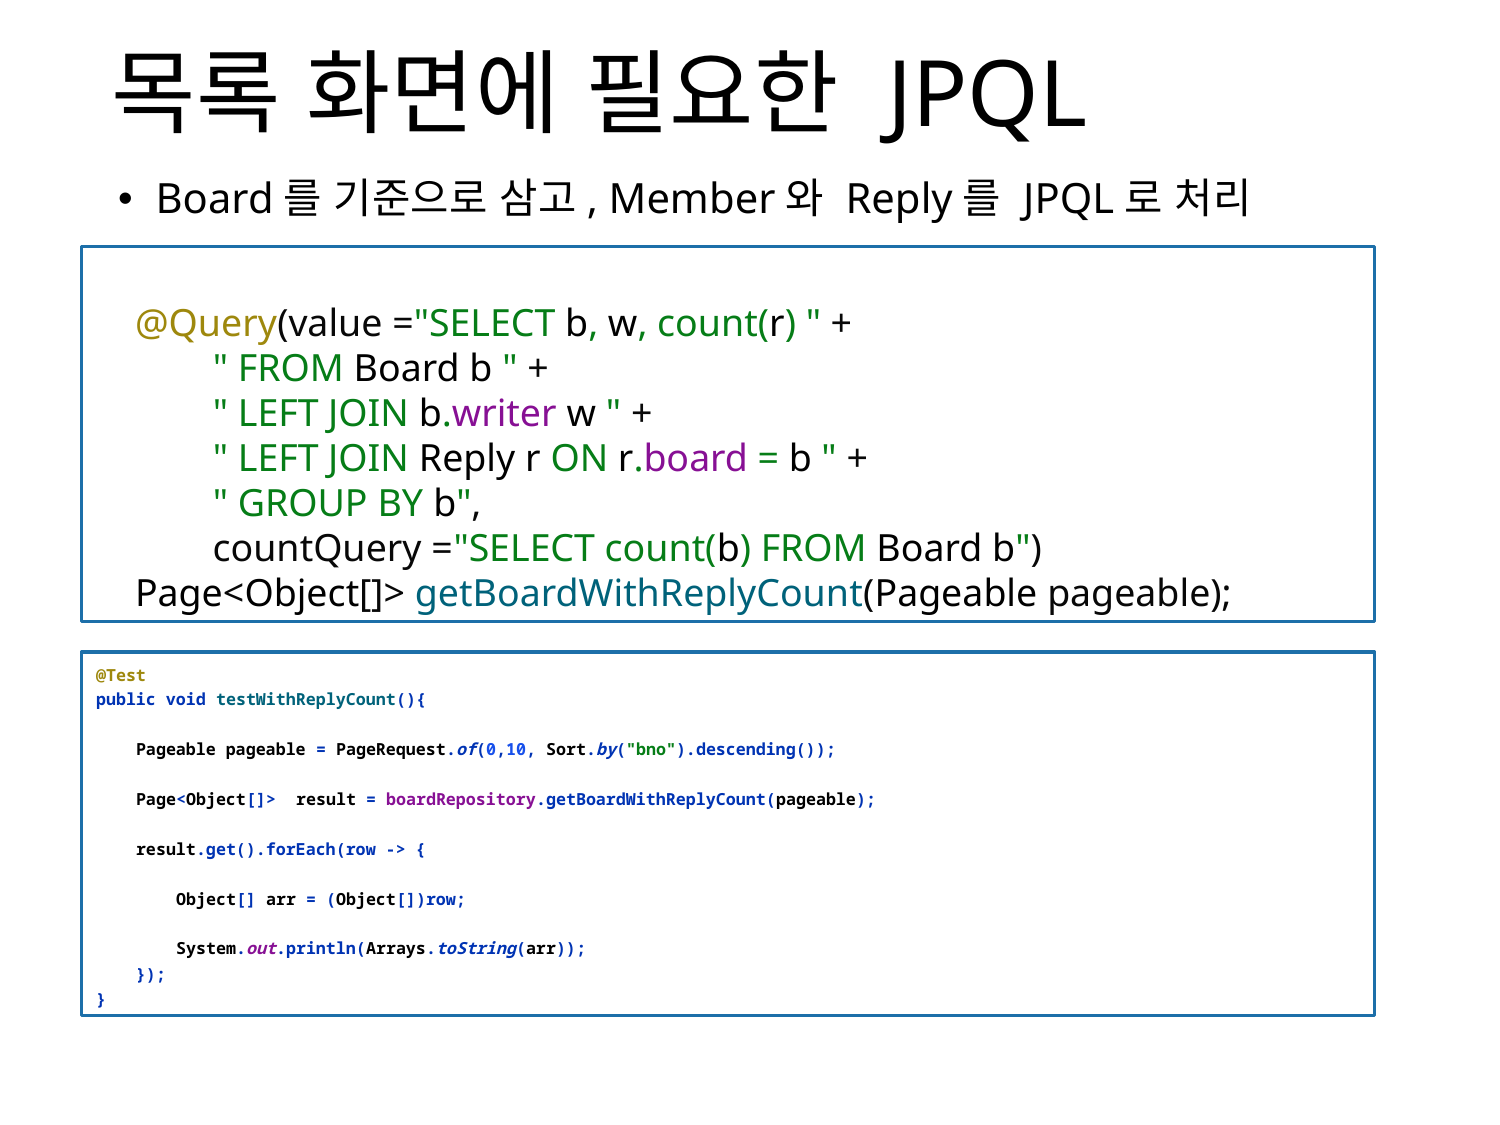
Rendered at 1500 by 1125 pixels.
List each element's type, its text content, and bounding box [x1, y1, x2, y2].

title 목록 화면에 필요한 JPQL [96, 22, 1402, 171]
list Board를 기준으로 삼고, Member와 Reply를 JPQL로 처리 [103, 170, 1397, 324]
text_box @Test public void testWithReplyCount(){ Pageable pageable = PageRequest.of(0,10, Sort.by("bno").descending()); Page<Object[]> result = boardRepository.getBoardWithReplyCount(pageable); result.get().forEach(row -> { Object[] arr = (Object[])row; System.out.println(Arrays.toString(arr)); }); } [81, 651, 1375, 1016]
text_box @Query(value ="SELECT b, w, count(r) " + " FROM Board b " + " LEFT JOIN b.writer w " + " LEFT JOIN Reply r ON r.board = b " + " GROUP BY b", countQuery ="SELECT count(b) FROM Board b") Page<Object[]> getBoardWithReplyCount(Pageable pageable); [81, 246, 1375, 622]
